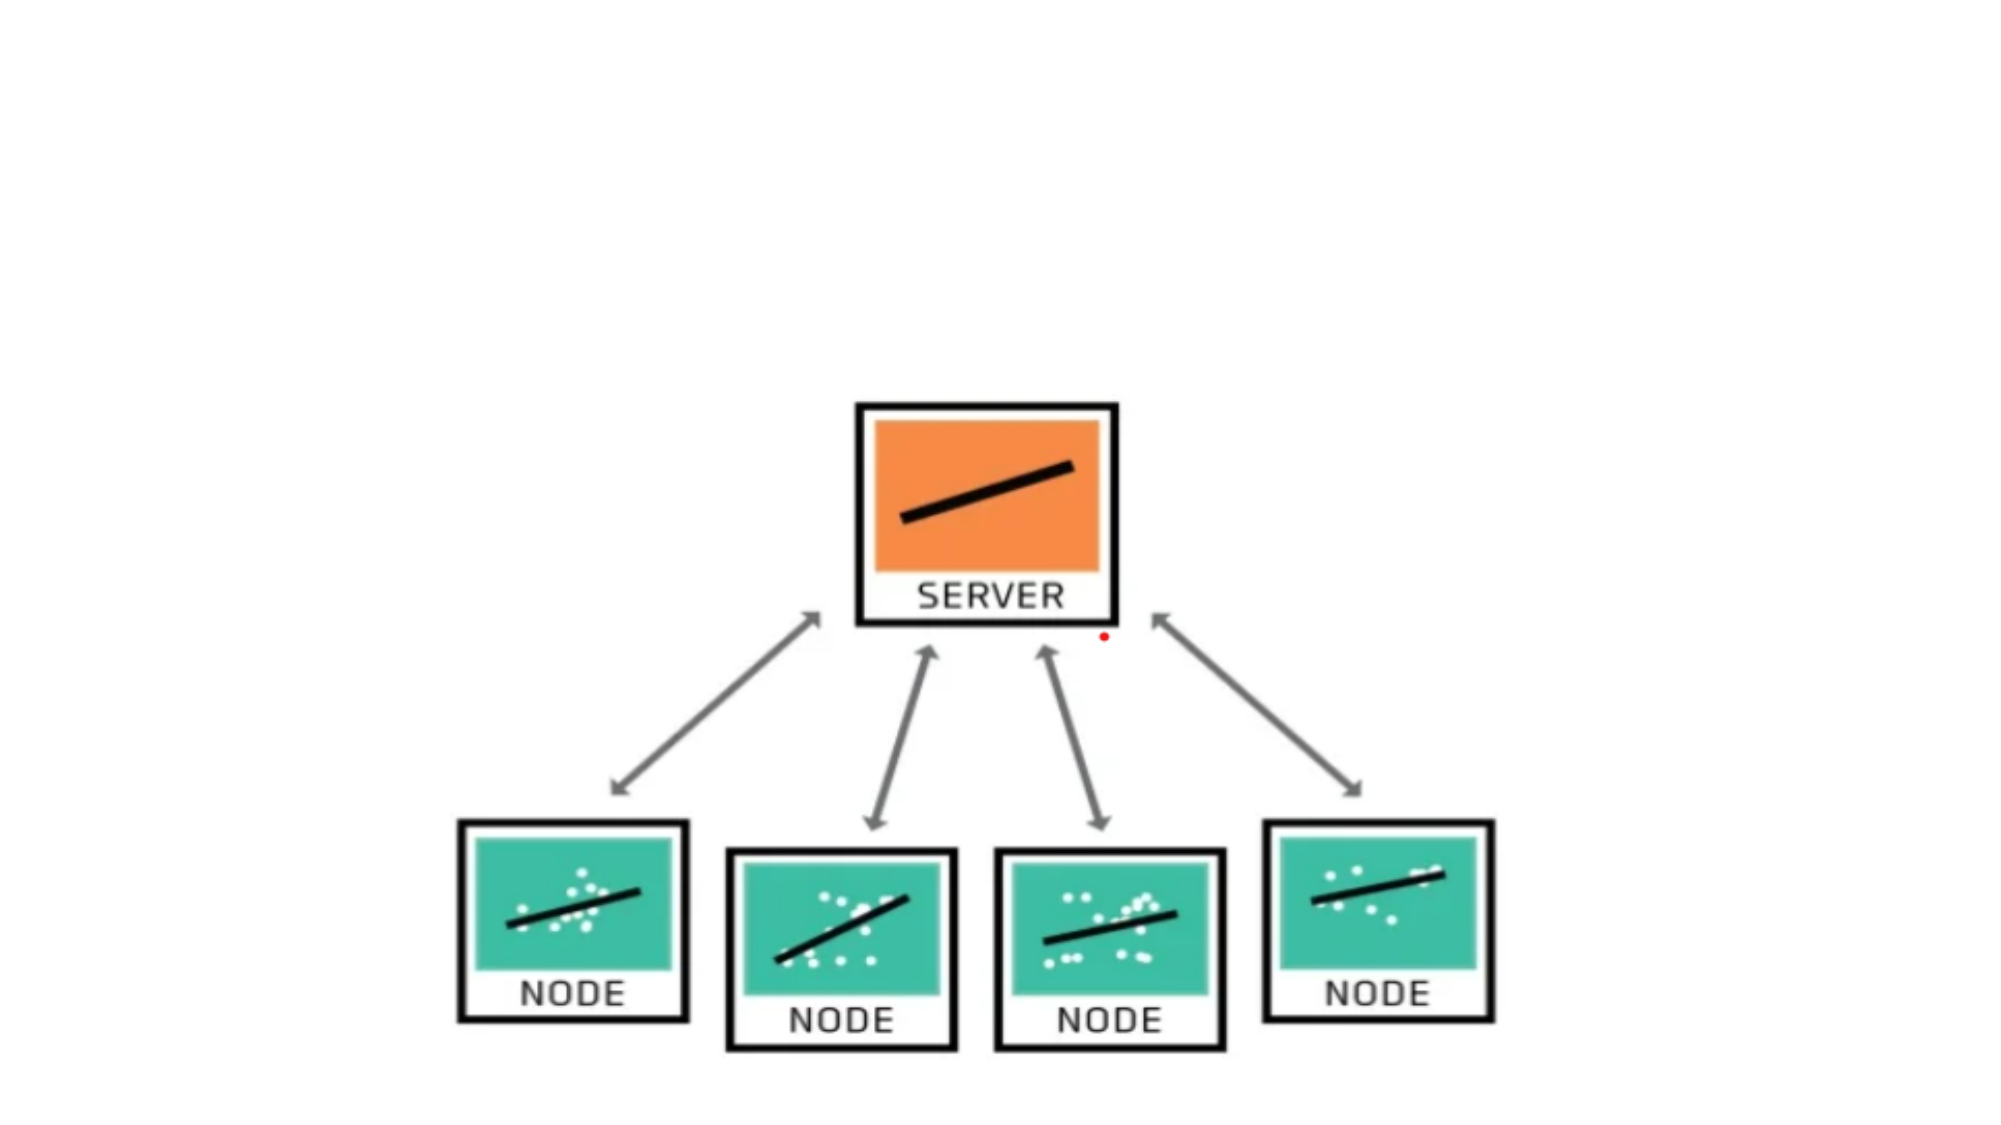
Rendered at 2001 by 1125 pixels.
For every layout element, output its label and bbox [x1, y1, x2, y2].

list [418, 350, 1558, 1094]
